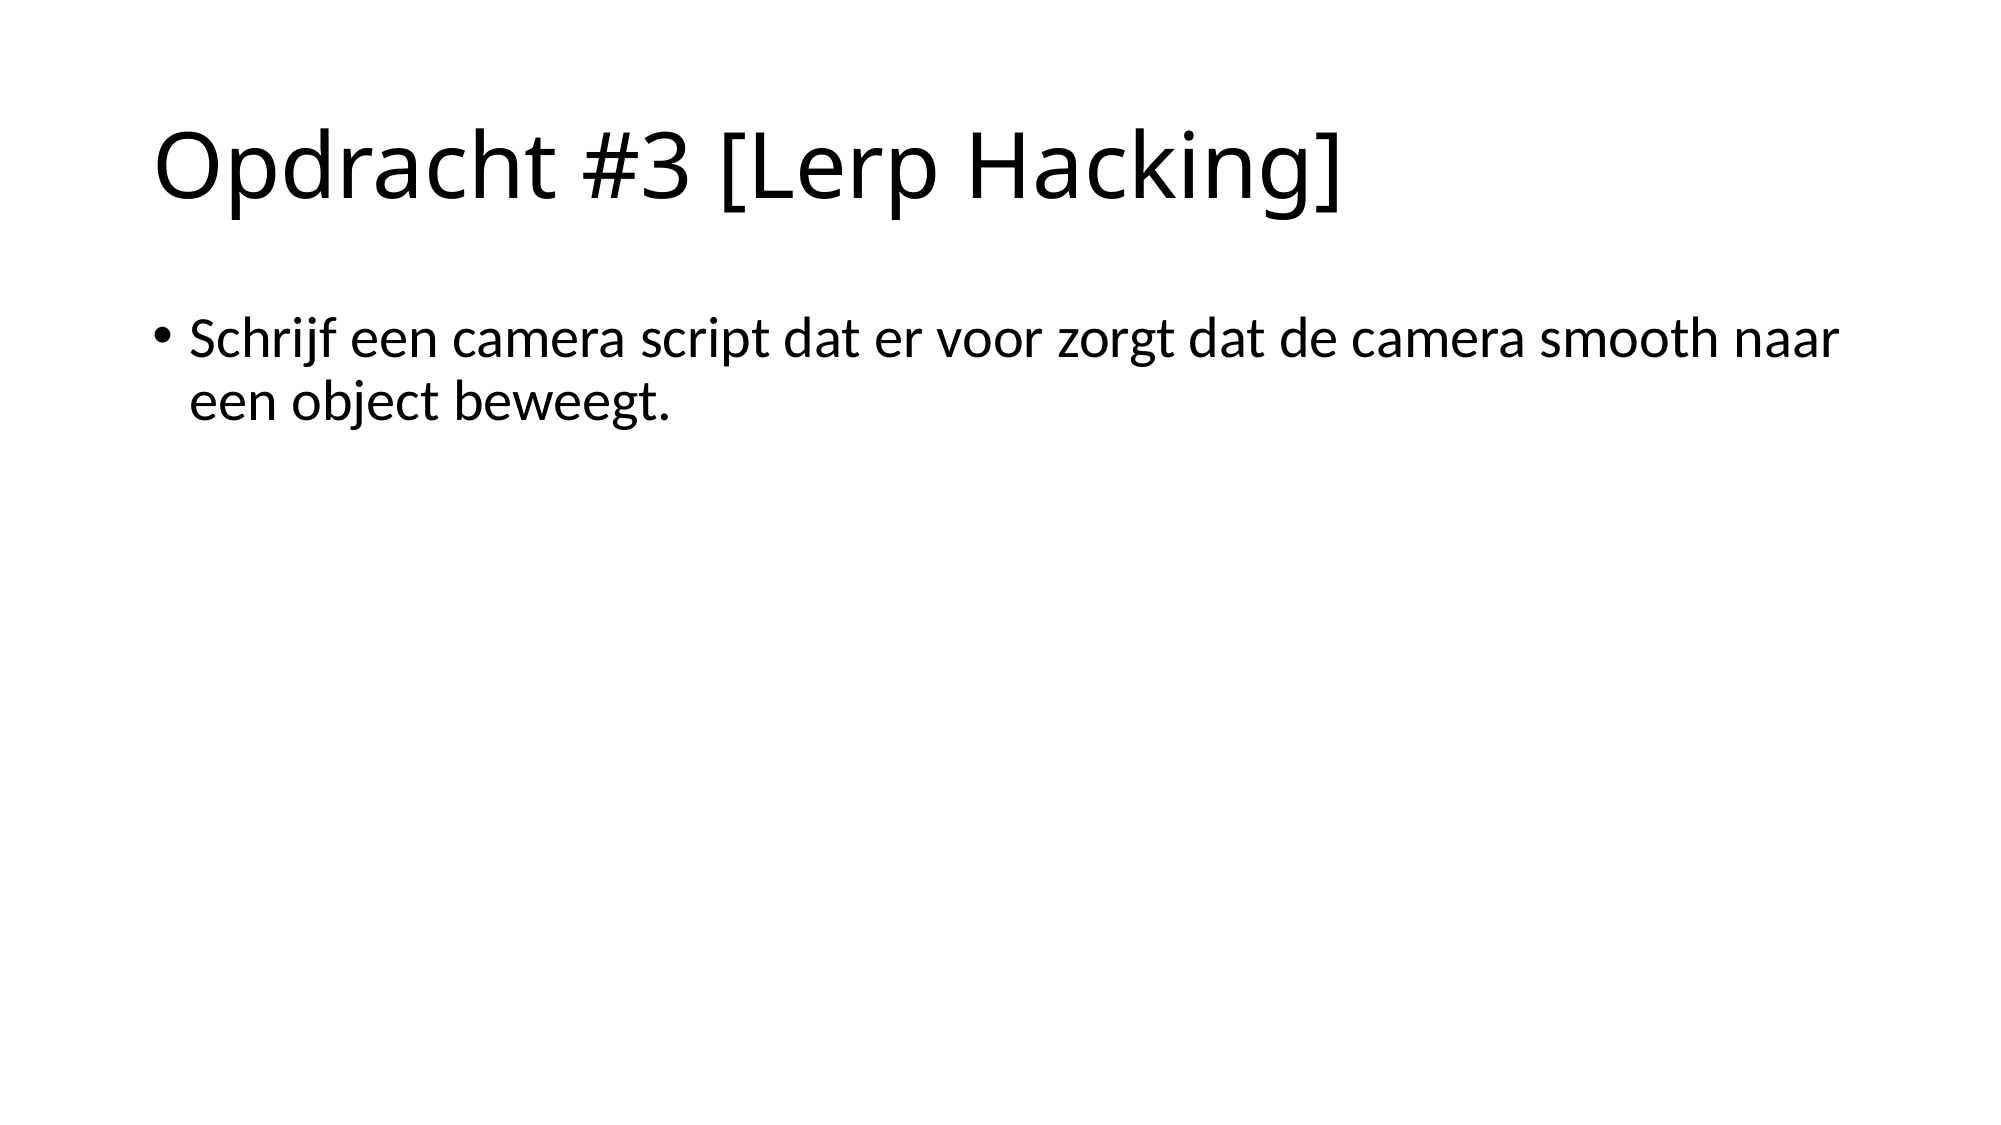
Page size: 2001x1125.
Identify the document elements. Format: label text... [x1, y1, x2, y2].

title Opdracht #3 [Lerp Hacking] [137, 59, 1863, 278]
list Schrijf een camera script dat er voor zorgt dat de camera smooth naar een object beweegt. [137, 299, 1863, 1014]
